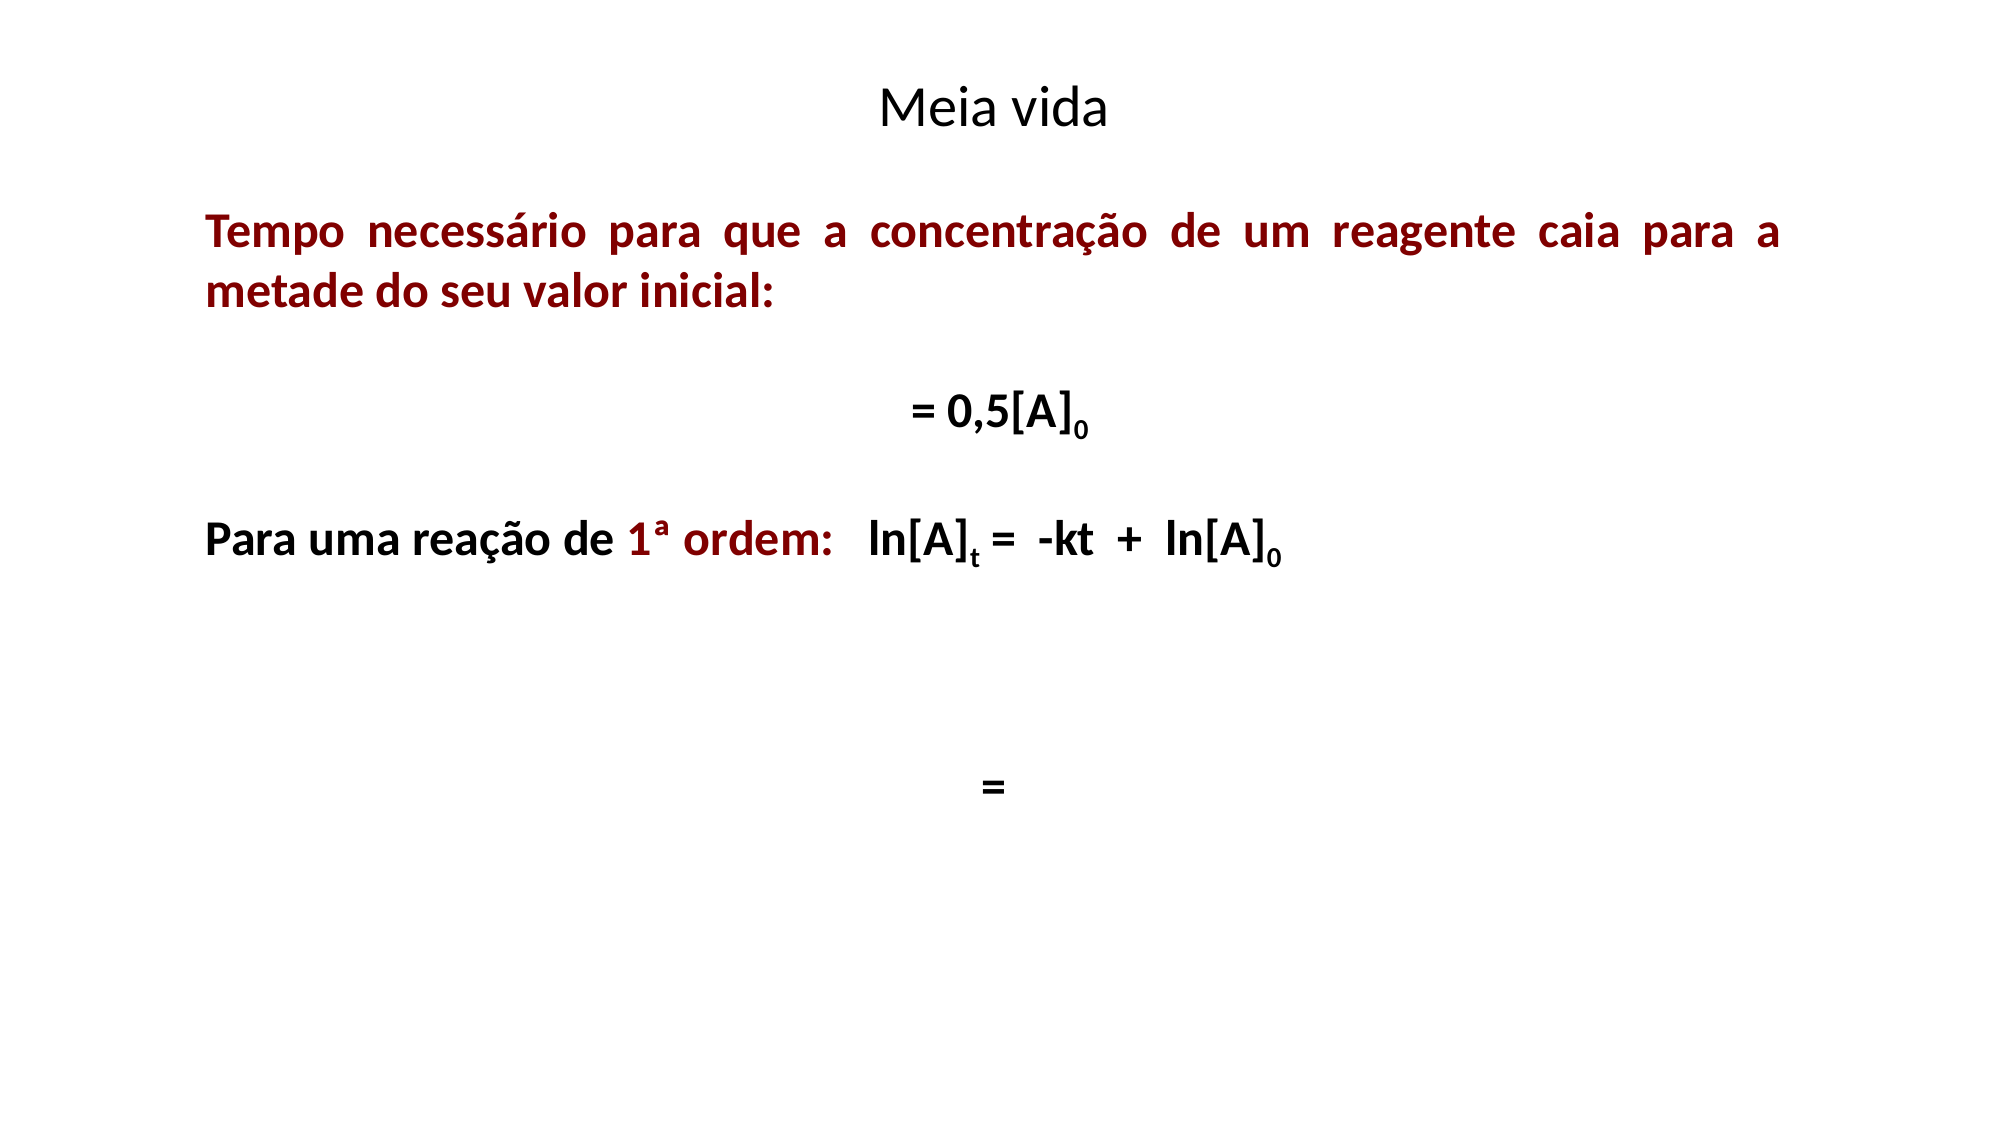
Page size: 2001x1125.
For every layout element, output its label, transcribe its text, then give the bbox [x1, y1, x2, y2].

text_box Meia vida [190, 60, 1798, 146]
